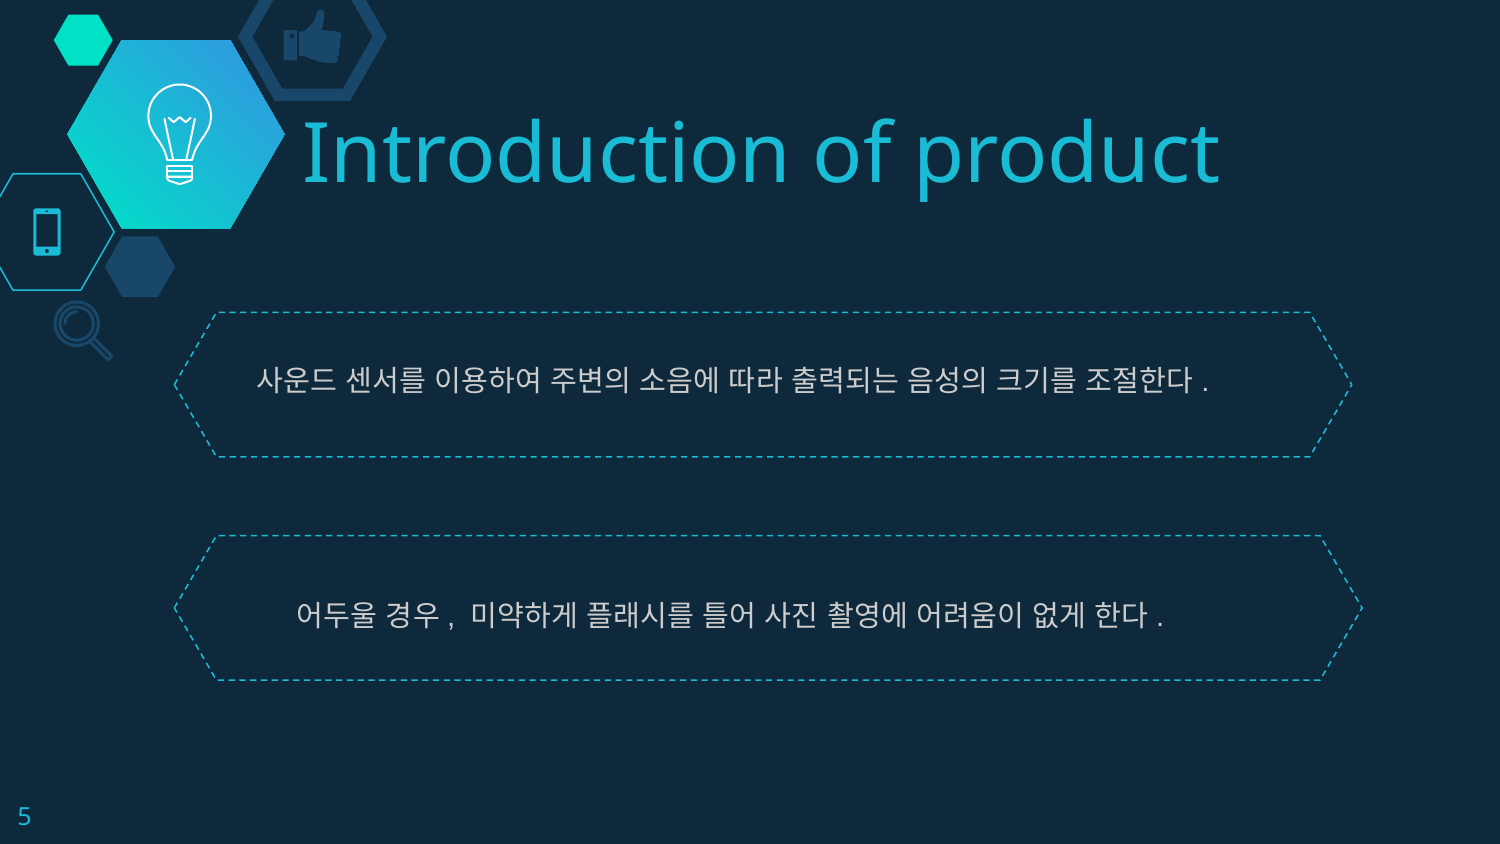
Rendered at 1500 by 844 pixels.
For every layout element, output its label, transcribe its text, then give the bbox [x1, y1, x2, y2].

text_box [174, 312, 1352, 457]
slide_number 5 [2, 785, 93, 844]
title Introduction of product [288, 108, 1239, 215]
text_box 어두울 경우, 미약하게 플래시를 틀어 사진 촬영에 어려움이 없게 한다. [282, 554, 1362, 640]
text_box [174, 535, 1344, 681]
text_box 사운드 센서를 이용하여 주변의 소음에 따라 출력되는 음성의 크기를 조절한다. [241, 354, 1322, 440]
